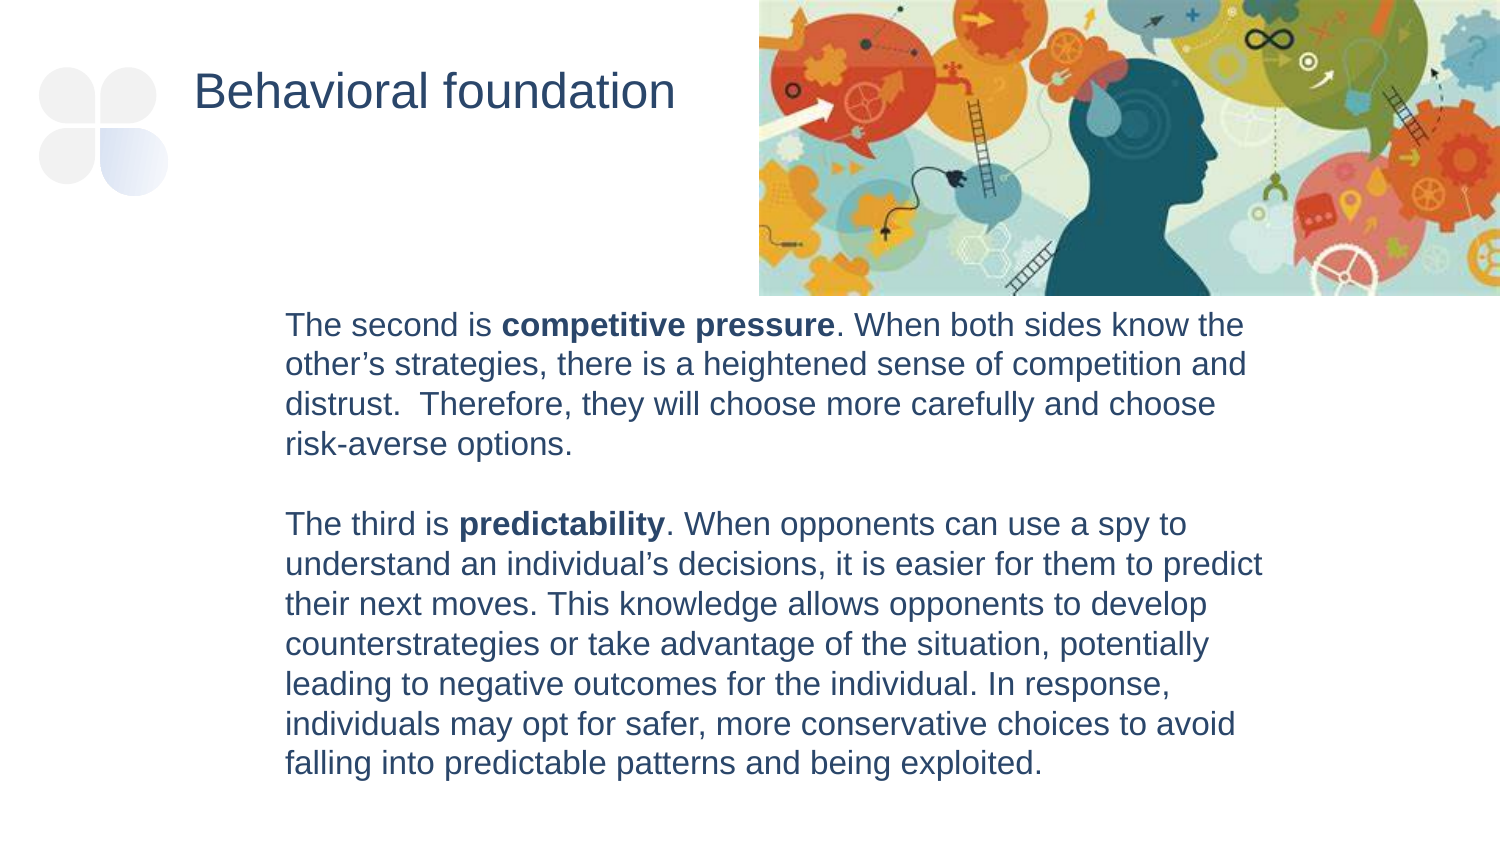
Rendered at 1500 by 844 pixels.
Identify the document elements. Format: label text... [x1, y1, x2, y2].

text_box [38, 67, 169, 196]
picture [759, 0, 1500, 296]
text_box The second is competitive pressure. When both sides know the other’s strategies, there is a heightened sense of competition and distrust. Therefore, they will choose more carefully and choose risk-averse options. The third is predictability. When opponents can use a spy to understand an individual’s decisions, it is easier for them to predict their next moves. This knowledge allows opponents to develop counterstrategies or take advantage of the situation, potentially leading to negative outcomes for the individual. In response, individuals may opt for safer, more conservative choices to avoid falling into predictable patterns and being exploited. [270, 295, 1280, 790]
text_box Behavioral foundation [178, 57, 759, 216]
